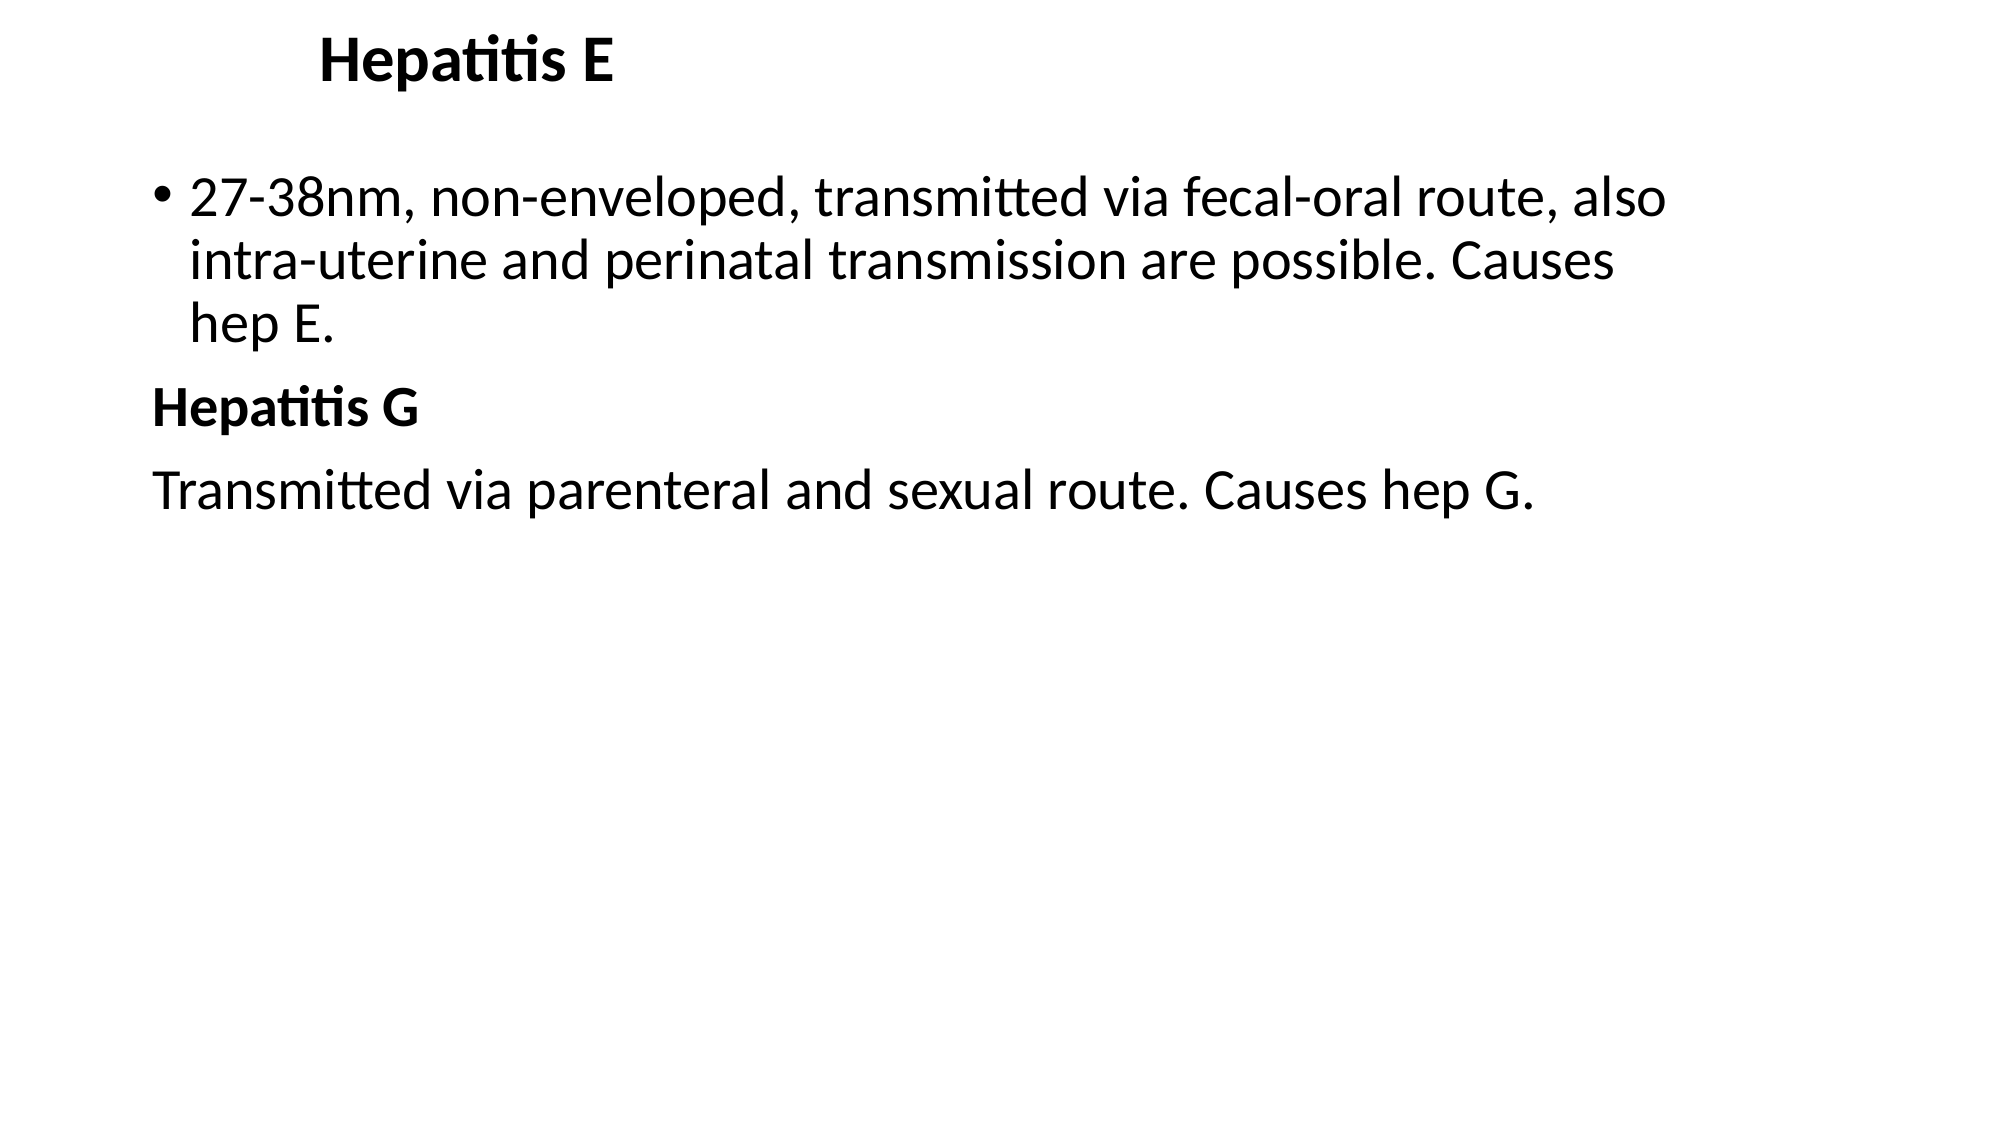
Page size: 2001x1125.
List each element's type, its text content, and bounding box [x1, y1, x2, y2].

list 27-38nm, non-enveloped, transmitted via fecal-oral route, also intra-uterine and perinatal transmission are possible. Causes hep E. Hepatitis G Transmitted via parenteral and sexual route. Causes hep G. [137, 158, 1722, 1107]
title Hepatitis E [304, 0, 1509, 121]
